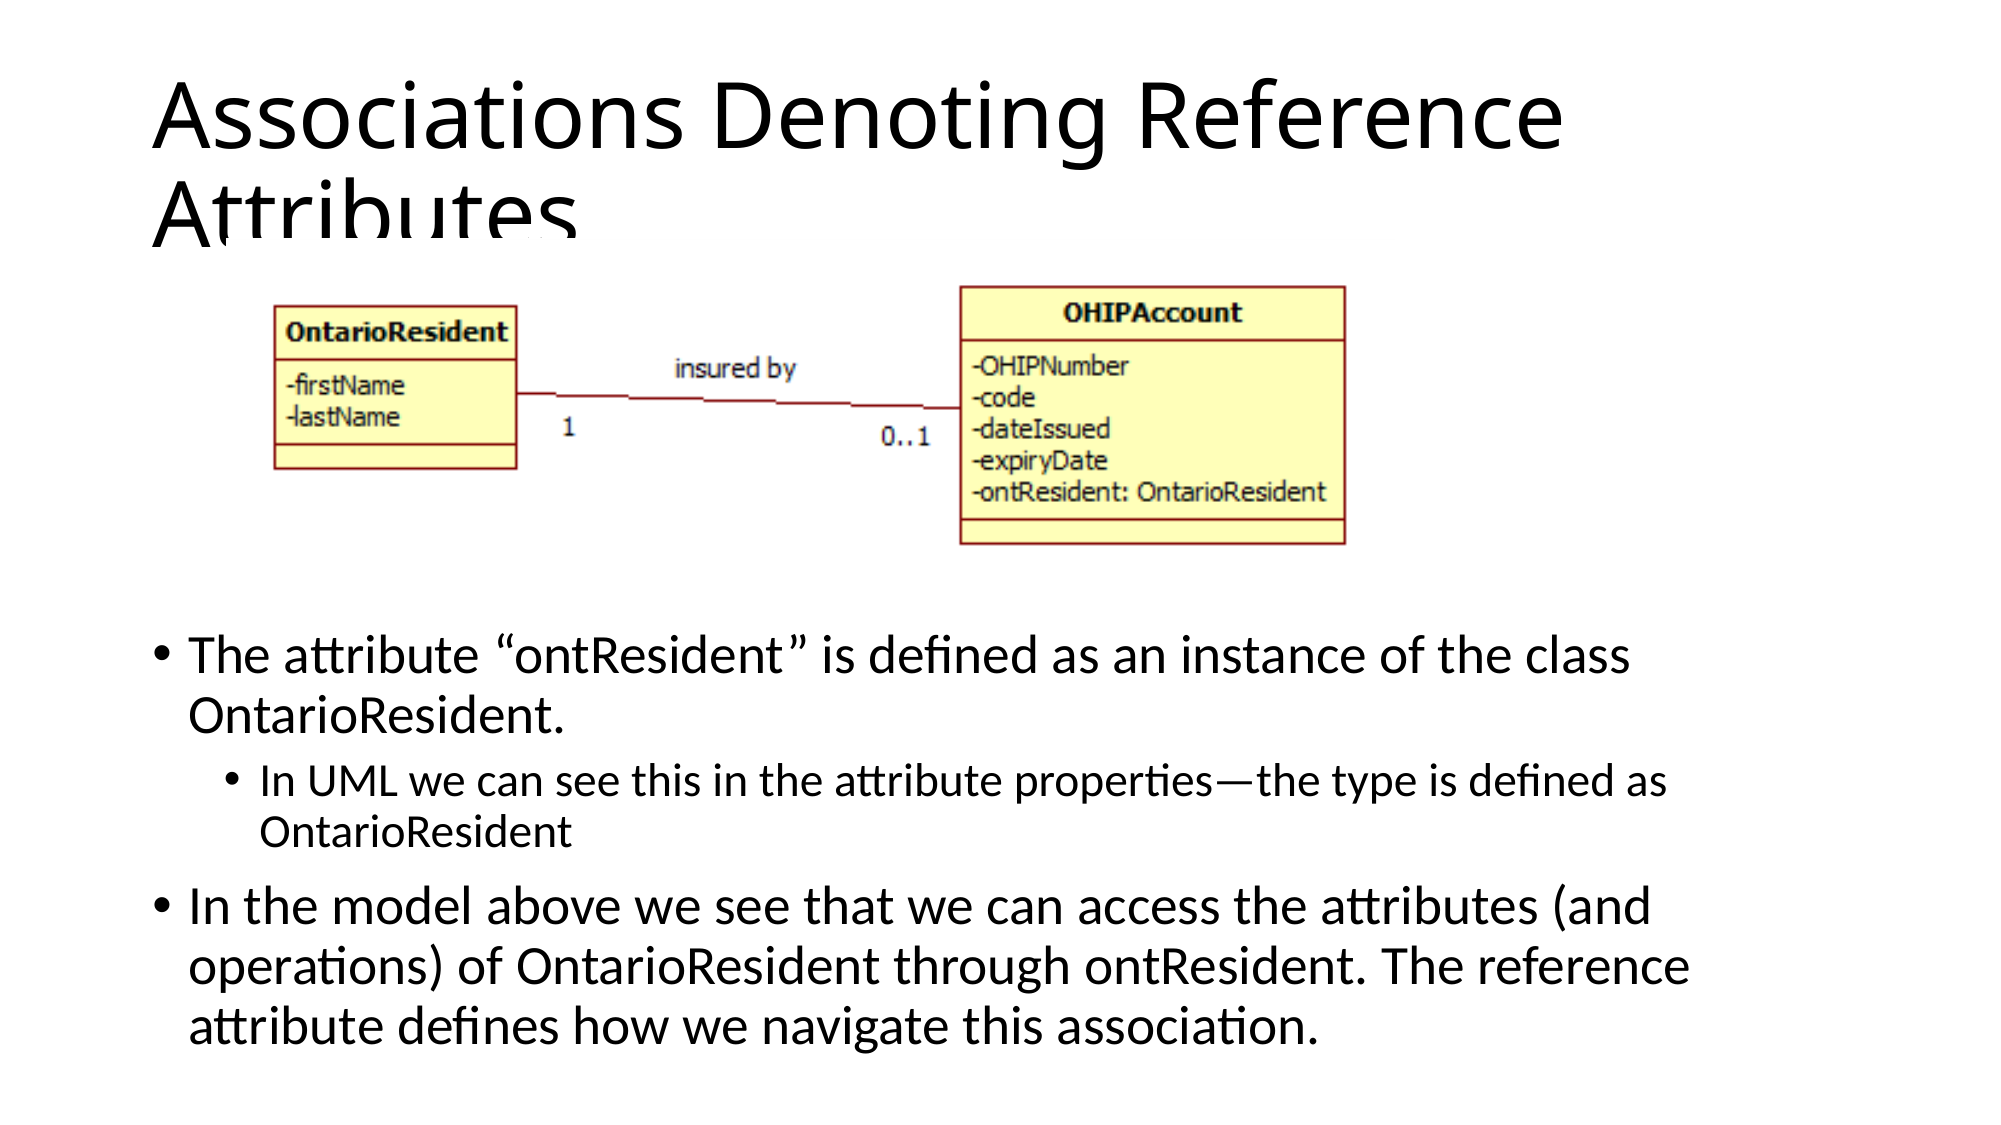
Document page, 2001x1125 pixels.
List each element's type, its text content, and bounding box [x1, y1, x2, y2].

list The attribute “ontResident” is defined as an instance of the class OntarioResident. In UML we can see this in the attribute properties—the type is defined as OntarioResident In the model above we see that we can access the attributes (and operations) of OntarioResident through ontResident. The reference attribute defines how we navigate this association. [137, 618, 1863, 1066]
picture [225, 238, 1395, 594]
title Associations Denoting Reference Attributes [137, 59, 1863, 278]
